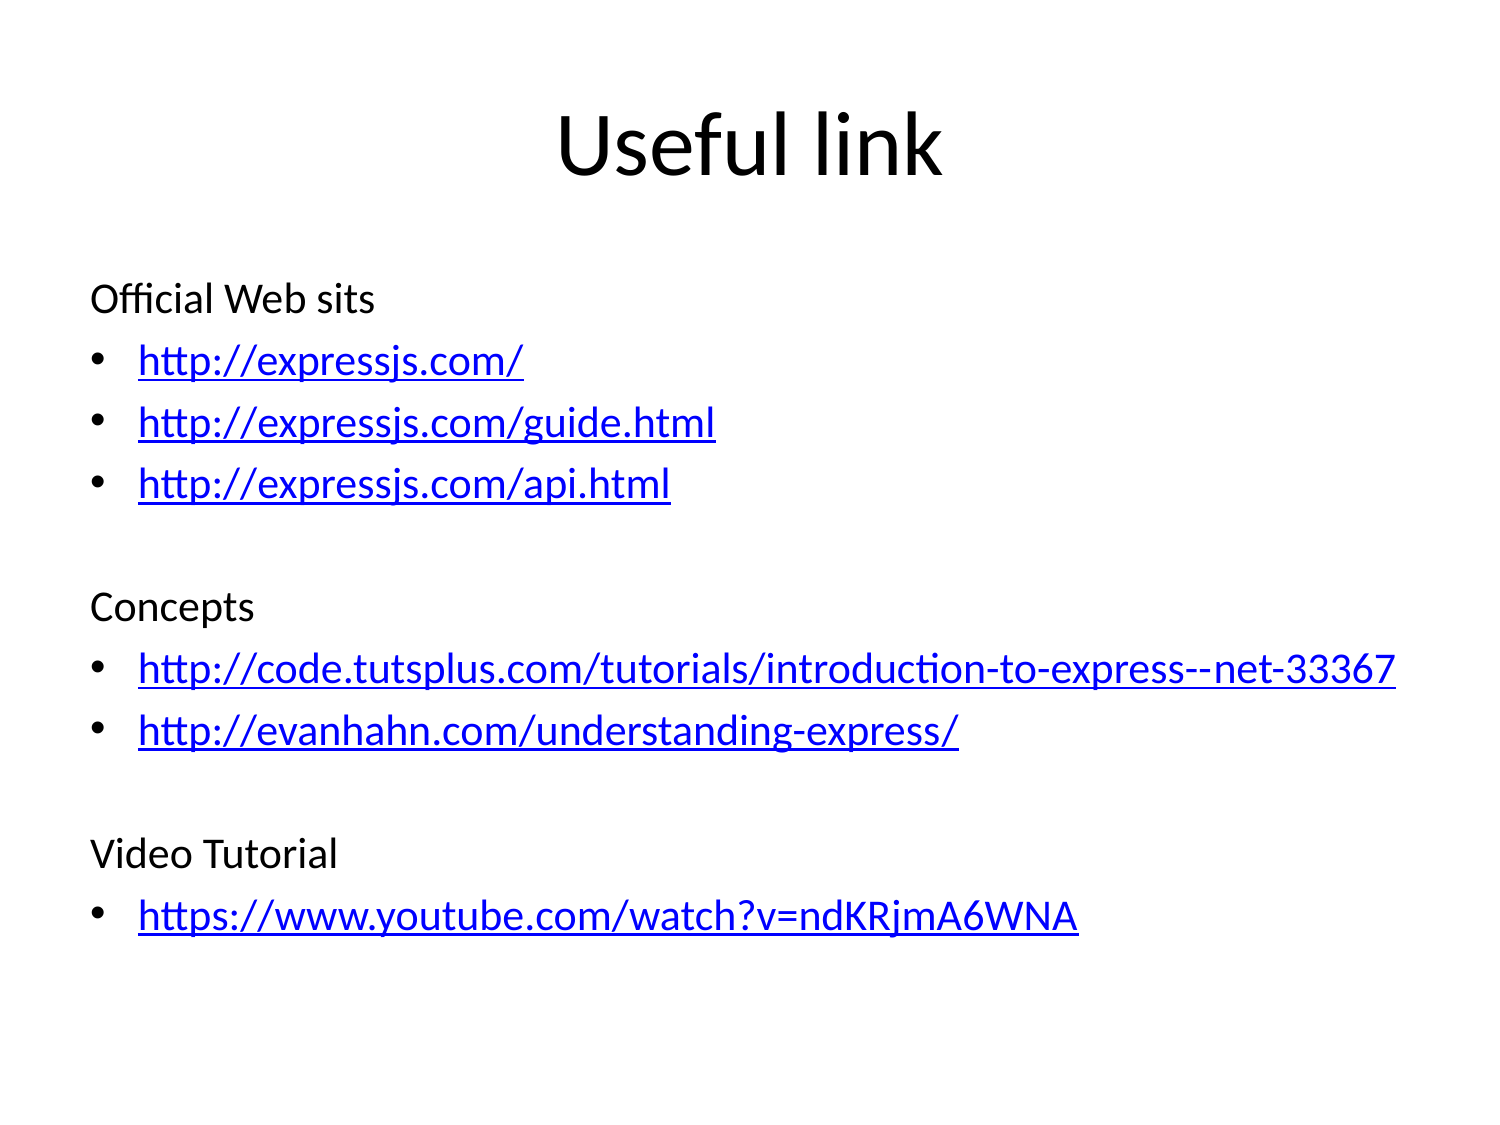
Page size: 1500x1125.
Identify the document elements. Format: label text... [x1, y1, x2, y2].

list Official Web sits http://expressjs.com/ http://expressjs.com/guide.html http://expressjs.com/api.html Concepts http://code.tutsplus.com/tutorials/introduction-to-express--net-33367 http://evanhahn.com/understanding-express/ Video Tutorial https://www.youtube.com/watch?v=ndKRjmA6WNA [75, 262, 1425, 1005]
title Useful link [75, 45, 1425, 233]
